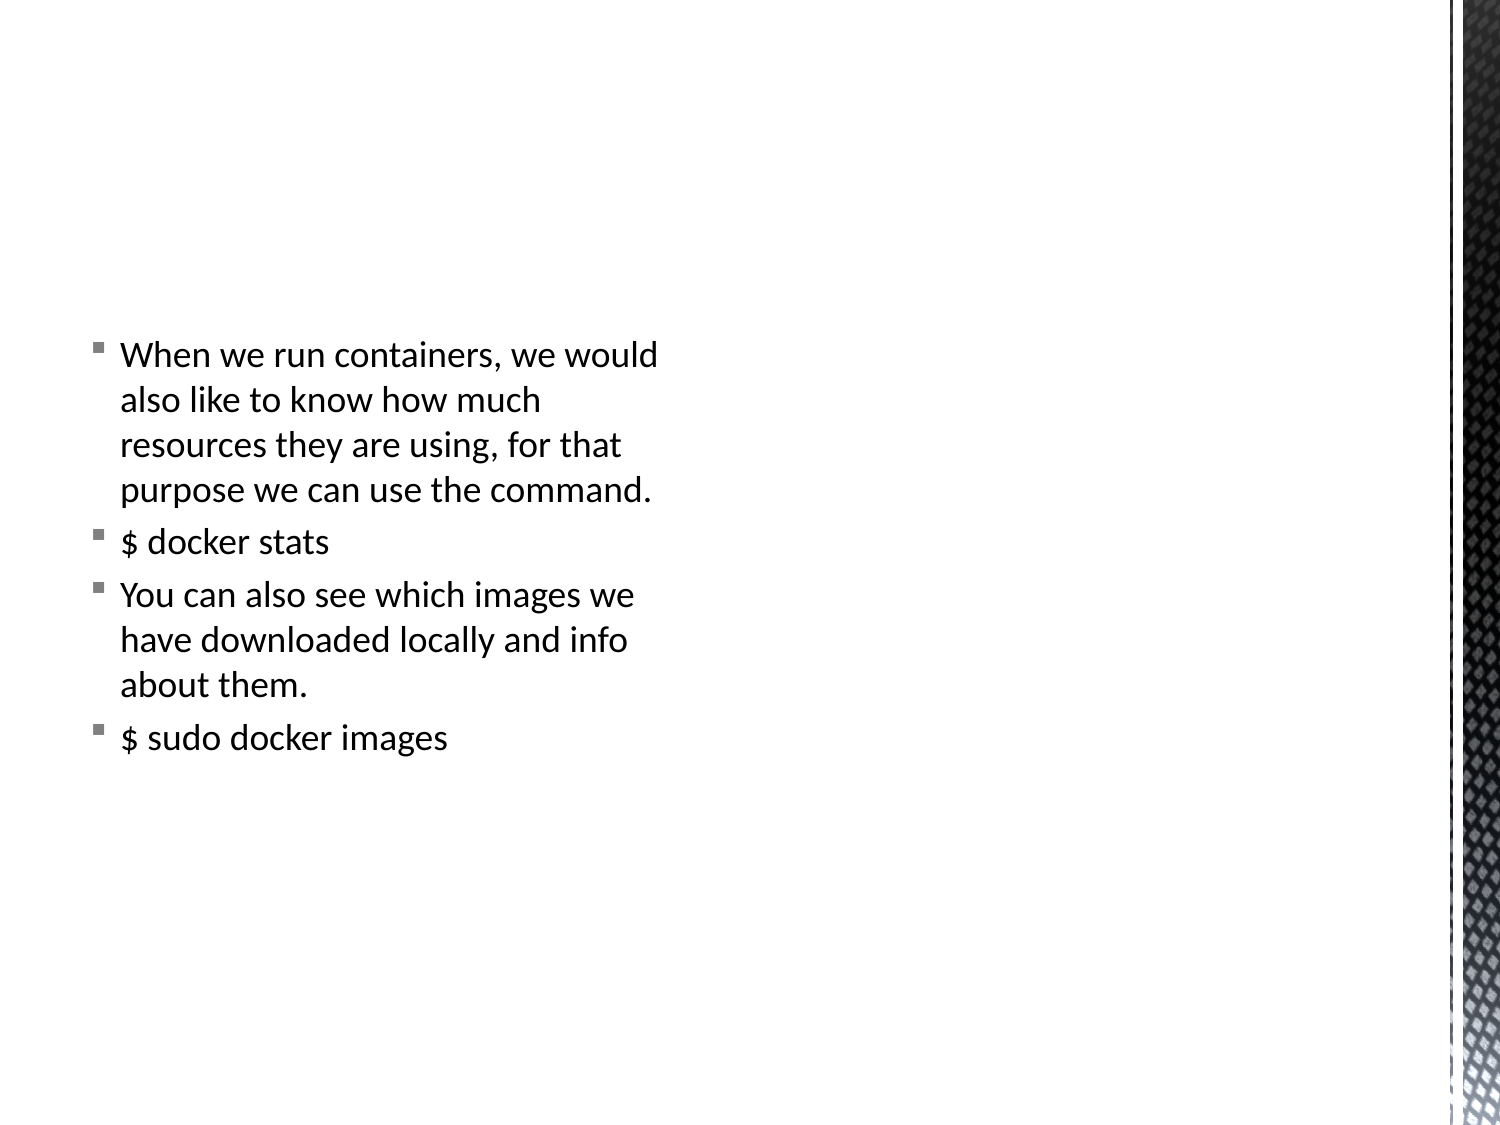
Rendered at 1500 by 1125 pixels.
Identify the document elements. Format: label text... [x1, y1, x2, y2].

picture [1447, 0, 1500, 1125]
list When we run containers, we would also like to know how much resources they are using, for that purpose we can use the command. $ docker stats You can also see which images we have downloaded locally and info about them. $ sudo docker images [75, 75, 675, 1013]
